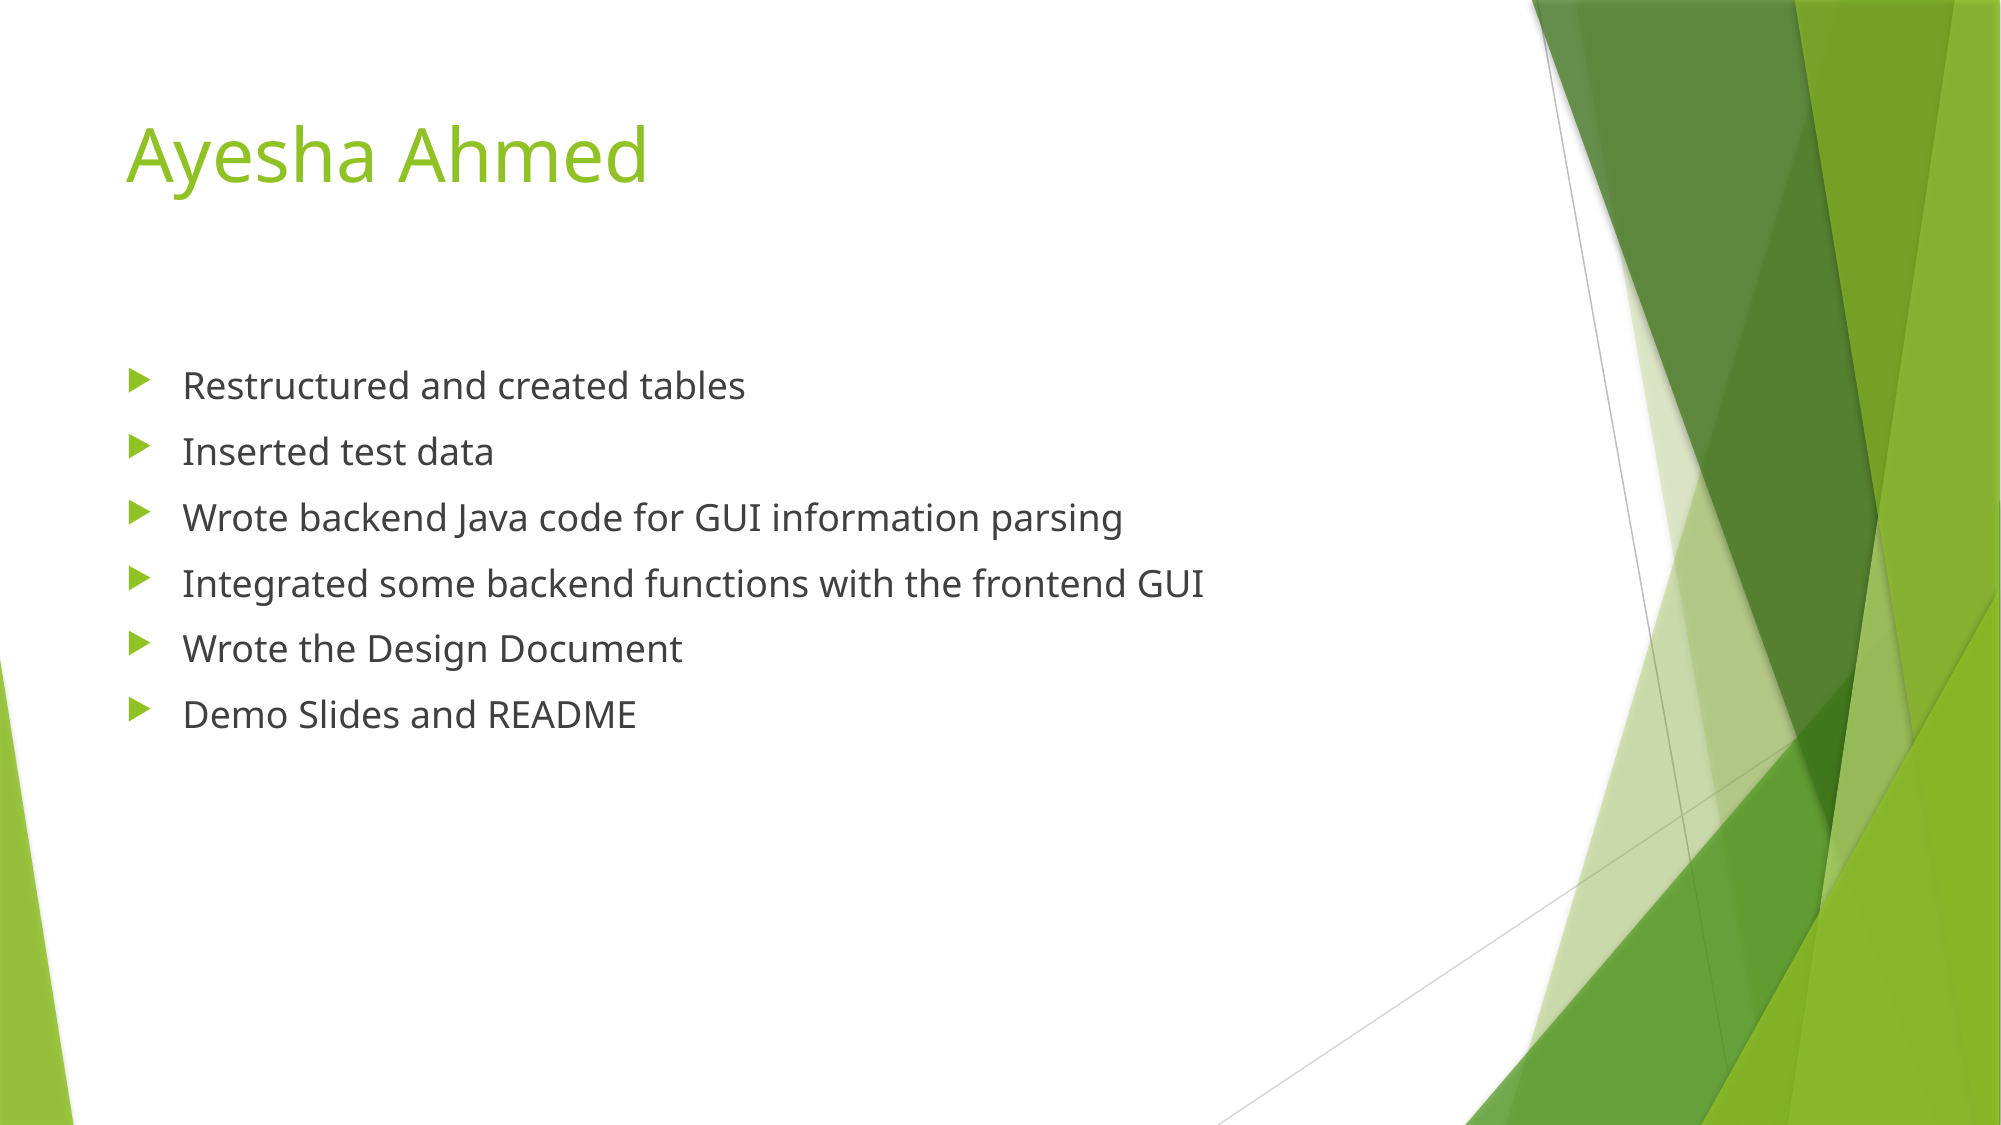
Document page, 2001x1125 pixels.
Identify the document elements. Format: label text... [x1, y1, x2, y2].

list Restructured and created tables Inserted test data Wrote backend Java code for GUI information parsing Integrated some backend functions with the frontend GUI Wrote the Design Document Demo Slides and README [111, 354, 1522, 992]
title Ayesha Ahmed [111, 99, 1522, 317]
